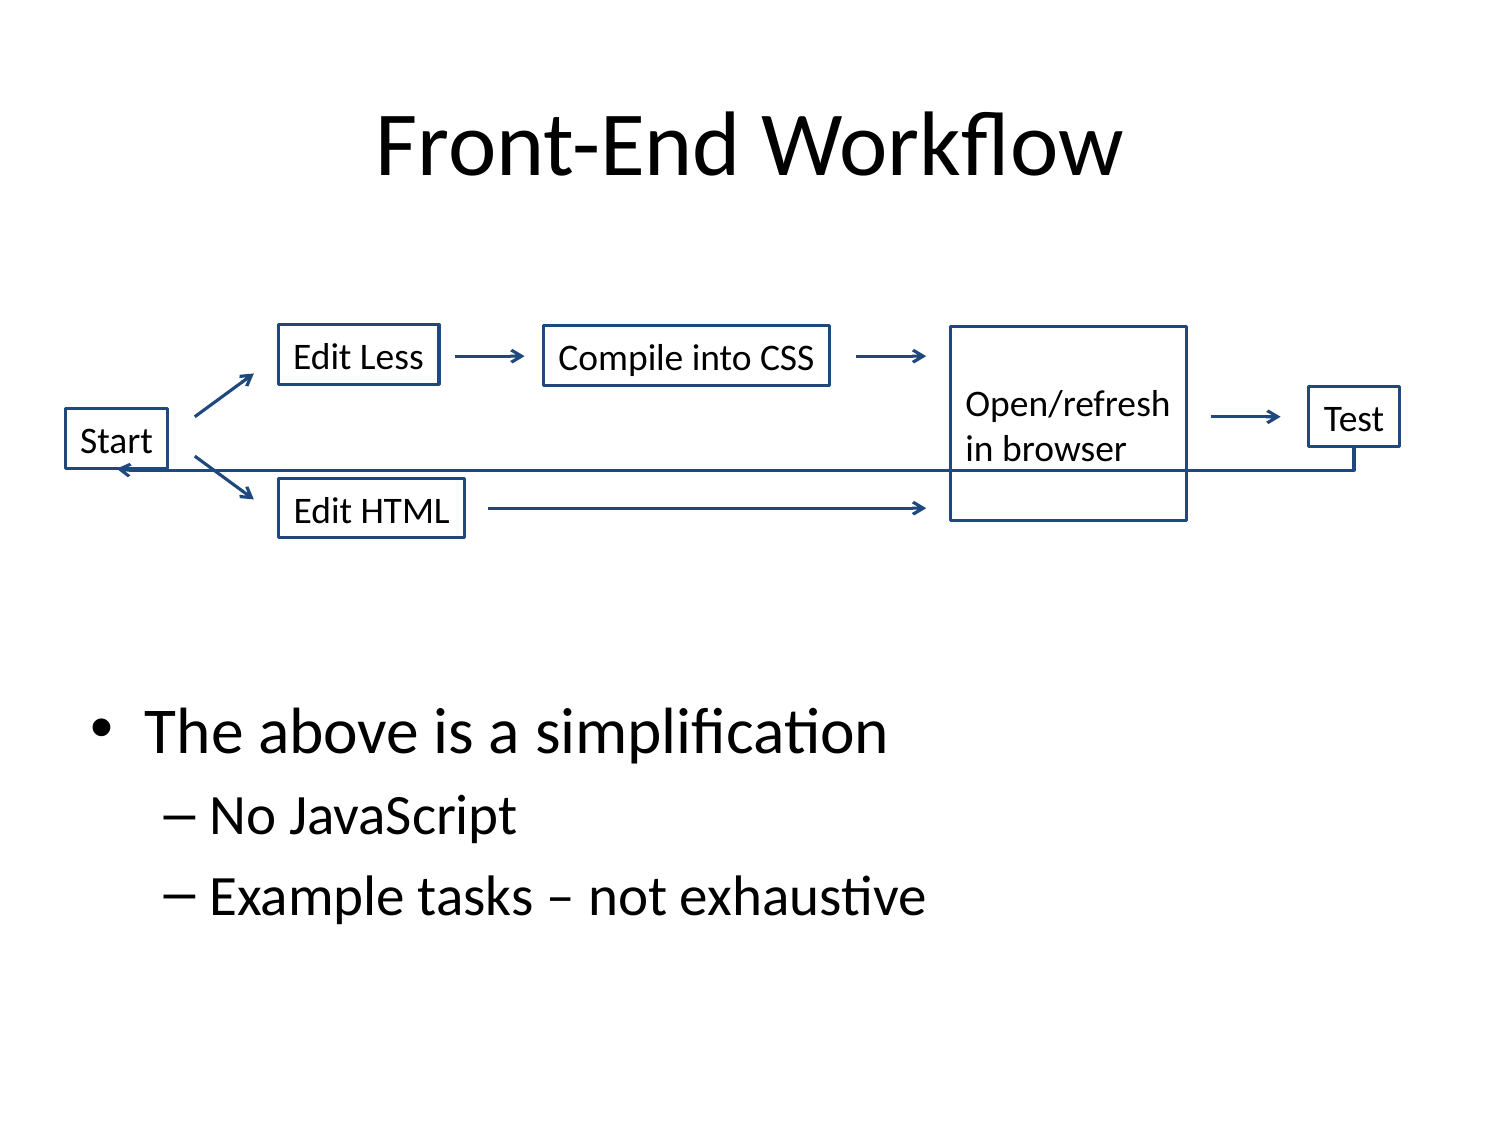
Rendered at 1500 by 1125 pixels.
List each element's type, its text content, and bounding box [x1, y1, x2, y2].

text_box Test [1308, 386, 1400, 447]
list The above is a simplification No JavaScript Example tasks – not exhaustive [75, 680, 718, 935]
title Front-End Workflow [752, 45, 1425, 233]
text_box Open/refresh in browser [950, 470, 1187, 521]
list The above is a simplification No JavaScript Example tasks – not exhaustive [752, 680, 1425, 935]
text_box Edit HTML [278, 478, 465, 538]
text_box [194, 455, 255, 500]
title Front-End Workflow [75, 45, 718, 233]
text_box Edit Less [278, 324, 440, 385]
text_box Start [65, 408, 168, 469]
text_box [194, 373, 255, 418]
text_box Compile into CSS [752, 325, 830, 386]
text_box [723, 0, 747, 1078]
text_box Open/refresh in browser [950, 326, 1187, 467]
text_box Compile into CSS [543, 325, 718, 386]
